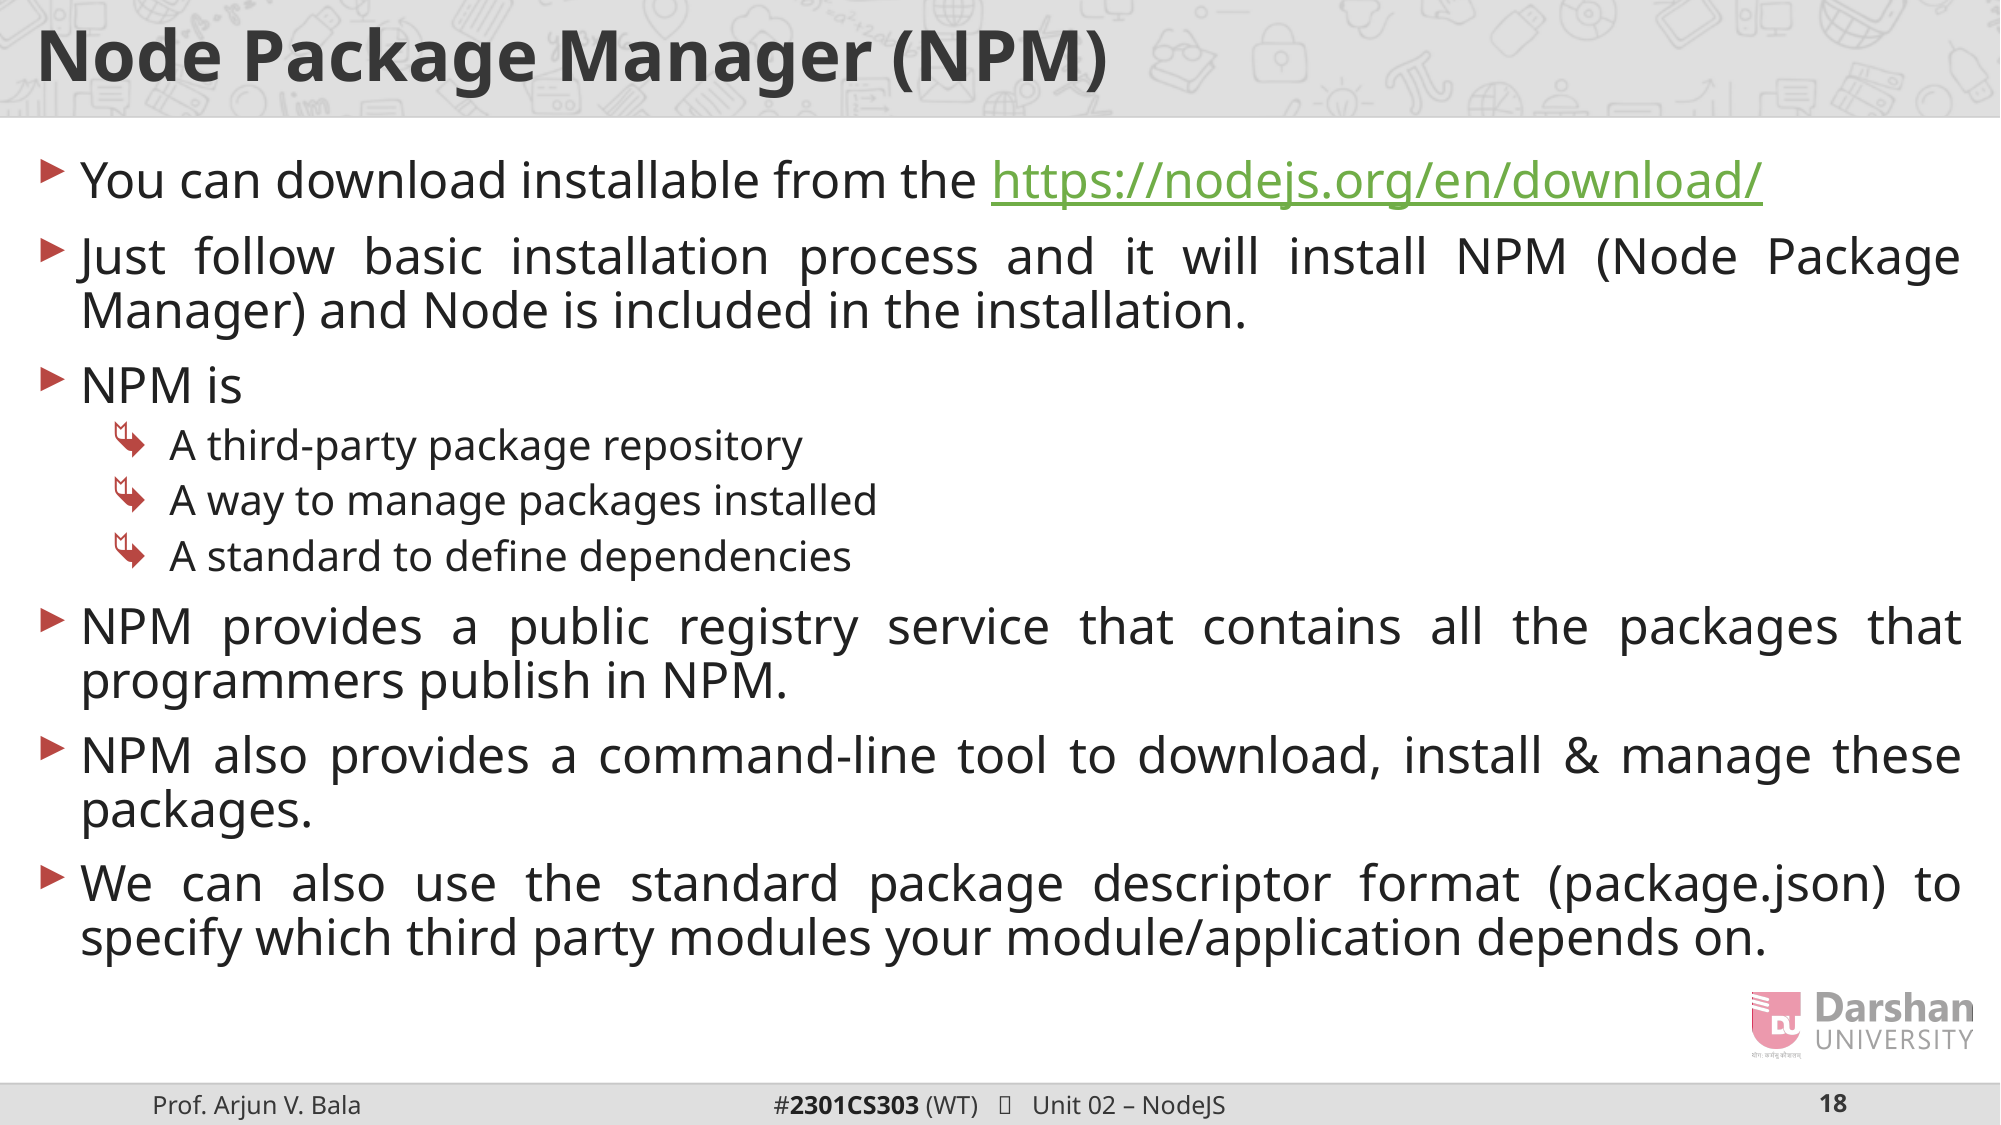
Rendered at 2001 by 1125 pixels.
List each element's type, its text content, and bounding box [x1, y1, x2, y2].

title Node Package Manager (NPM) [0, 0, 2000, 117]
list You can download installable from the https://nodejs.org/en/download/ Just follow basic installation process and it will install NPM (Node Package Manager) and Node is included in the installation. NPM is A third-party package repository A way to manage packages installed A standard to define dependencies NPM provides a public registry service that contains all the packages that programmers publish in NPM. NPM also provides a command-line tool to download, install & manage these packages. We can also use the standard package descriptor format (package.json) to specify which third party modules your module/application depends on. [21, 141, 1979, 1059]
